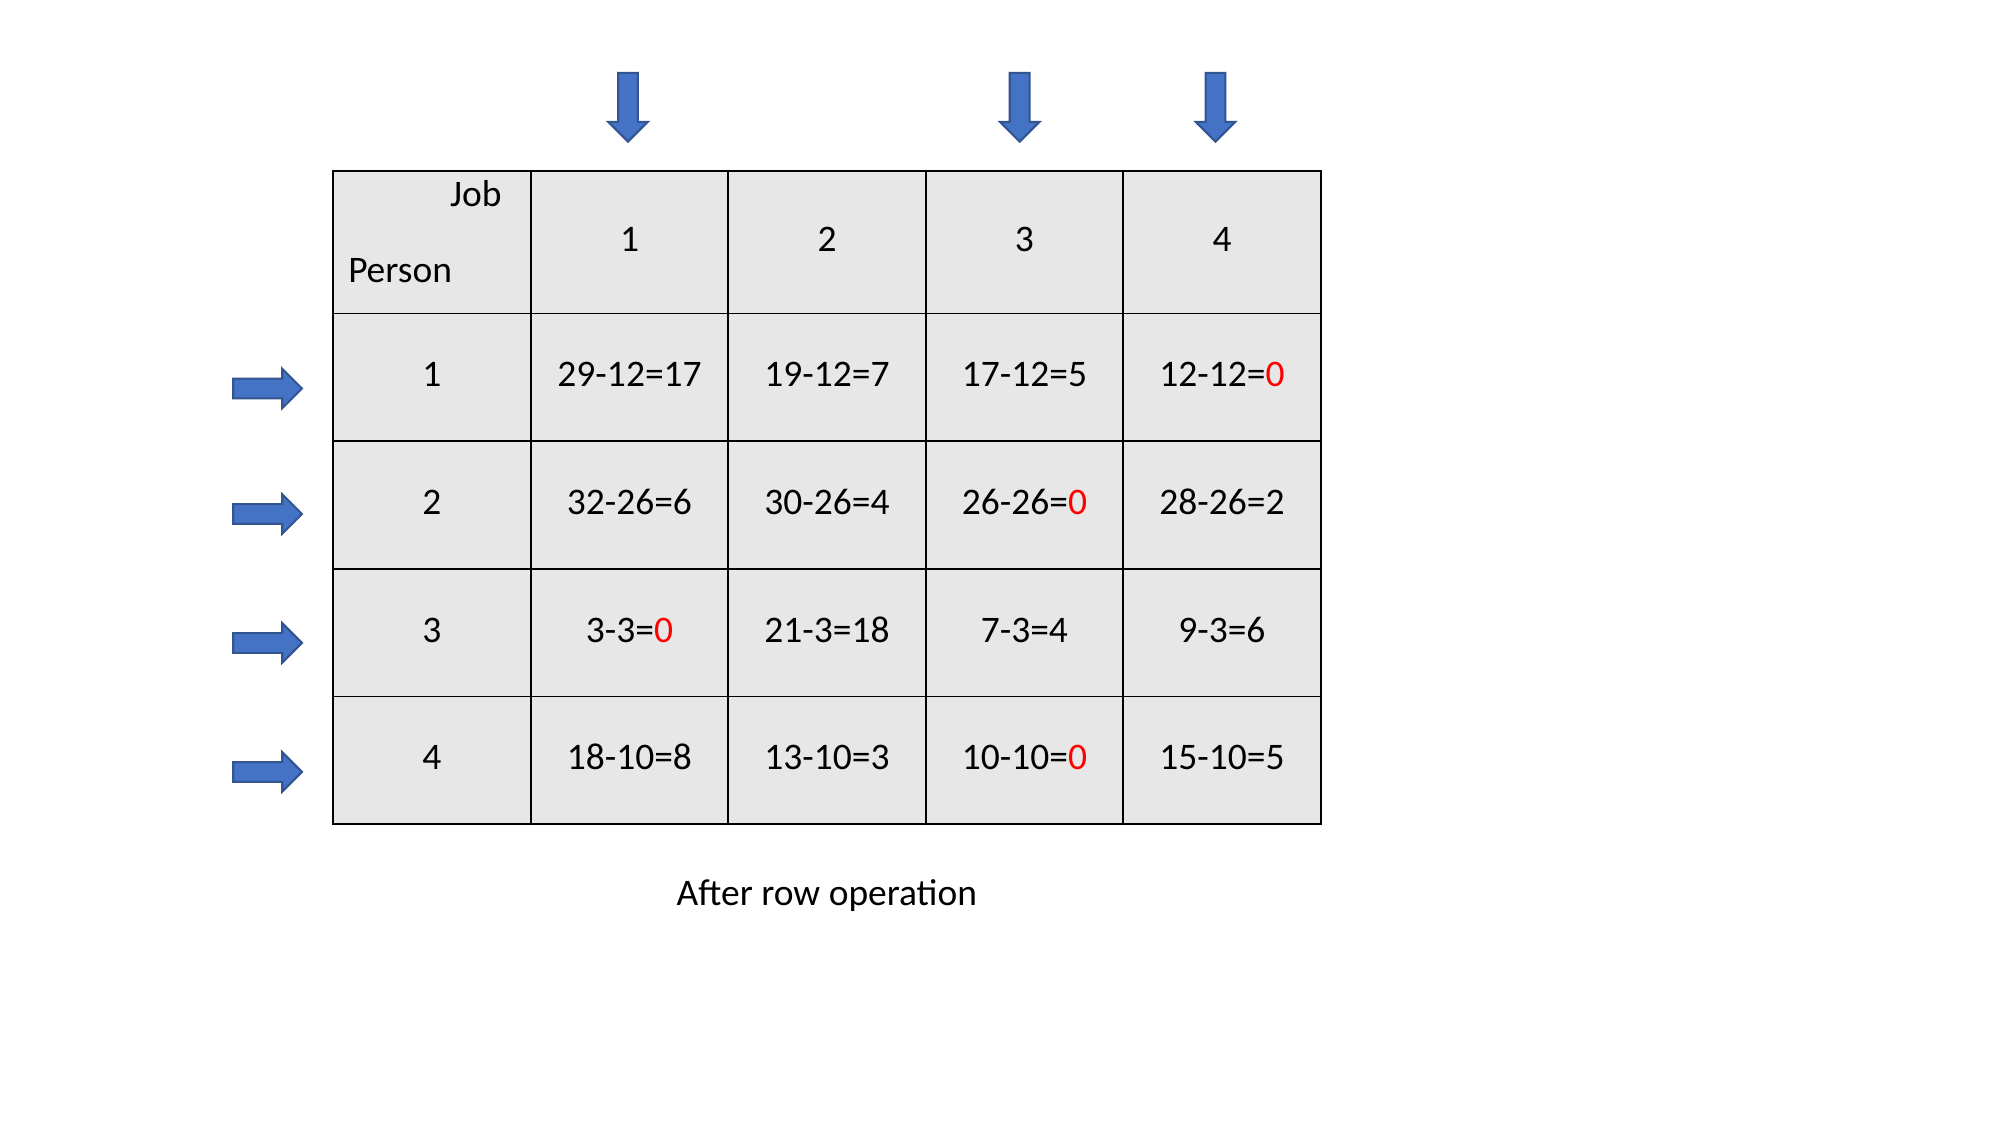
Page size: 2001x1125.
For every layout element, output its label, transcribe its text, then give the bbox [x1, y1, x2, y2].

table_cell 29-12=17 [532, 314, 727, 440]
table_cell 9-3=6 [1124, 570, 1320, 696]
table_cell 19-12=7 [729, 314, 925, 440]
table_cell 32-26=6 [532, 442, 727, 568]
table_cell 3 [334, 570, 530, 696]
table_cell 10-10=0 [927, 697, 1122, 823]
table_header 2 [729, 172, 925, 313]
text_box [1193, 71, 1238, 144]
table_cell 13-10=3 [729, 697, 925, 823]
table_cell 4 [334, 697, 530, 823]
text_box [232, 620, 304, 666]
table_cell 15-10=5 [1124, 697, 1320, 823]
text_box [232, 491, 304, 537]
text_box [997, 71, 1042, 144]
table_header 4 [1124, 172, 1320, 313]
table_cell 28-26=2 [1124, 442, 1320, 568]
table_cell 17-12=5 [927, 314, 1122, 440]
table_cell 1 [334, 314, 530, 440]
table_cell 18-10=8 [532, 697, 727, 823]
table_cell 26-26=0 [927, 442, 1122, 568]
text_box [605, 71, 651, 144]
table_cell 30-26=4 [729, 442, 925, 568]
table_header 3 [927, 172, 1122, 313]
table_cell 7-3=4 [927, 570, 1122, 696]
text_box [232, 366, 304, 411]
table_cell 21-3=18 [729, 570, 925, 696]
table_cell 2 [334, 442, 530, 568]
table_cell 12-12=0 [1124, 314, 1320, 440]
text_box [232, 749, 304, 795]
table_cell 3-3=0 [532, 570, 727, 696]
table_header 1 [532, 172, 727, 313]
table_header Job Person [334, 172, 530, 313]
text_box After row operation [661, 860, 993, 921]
